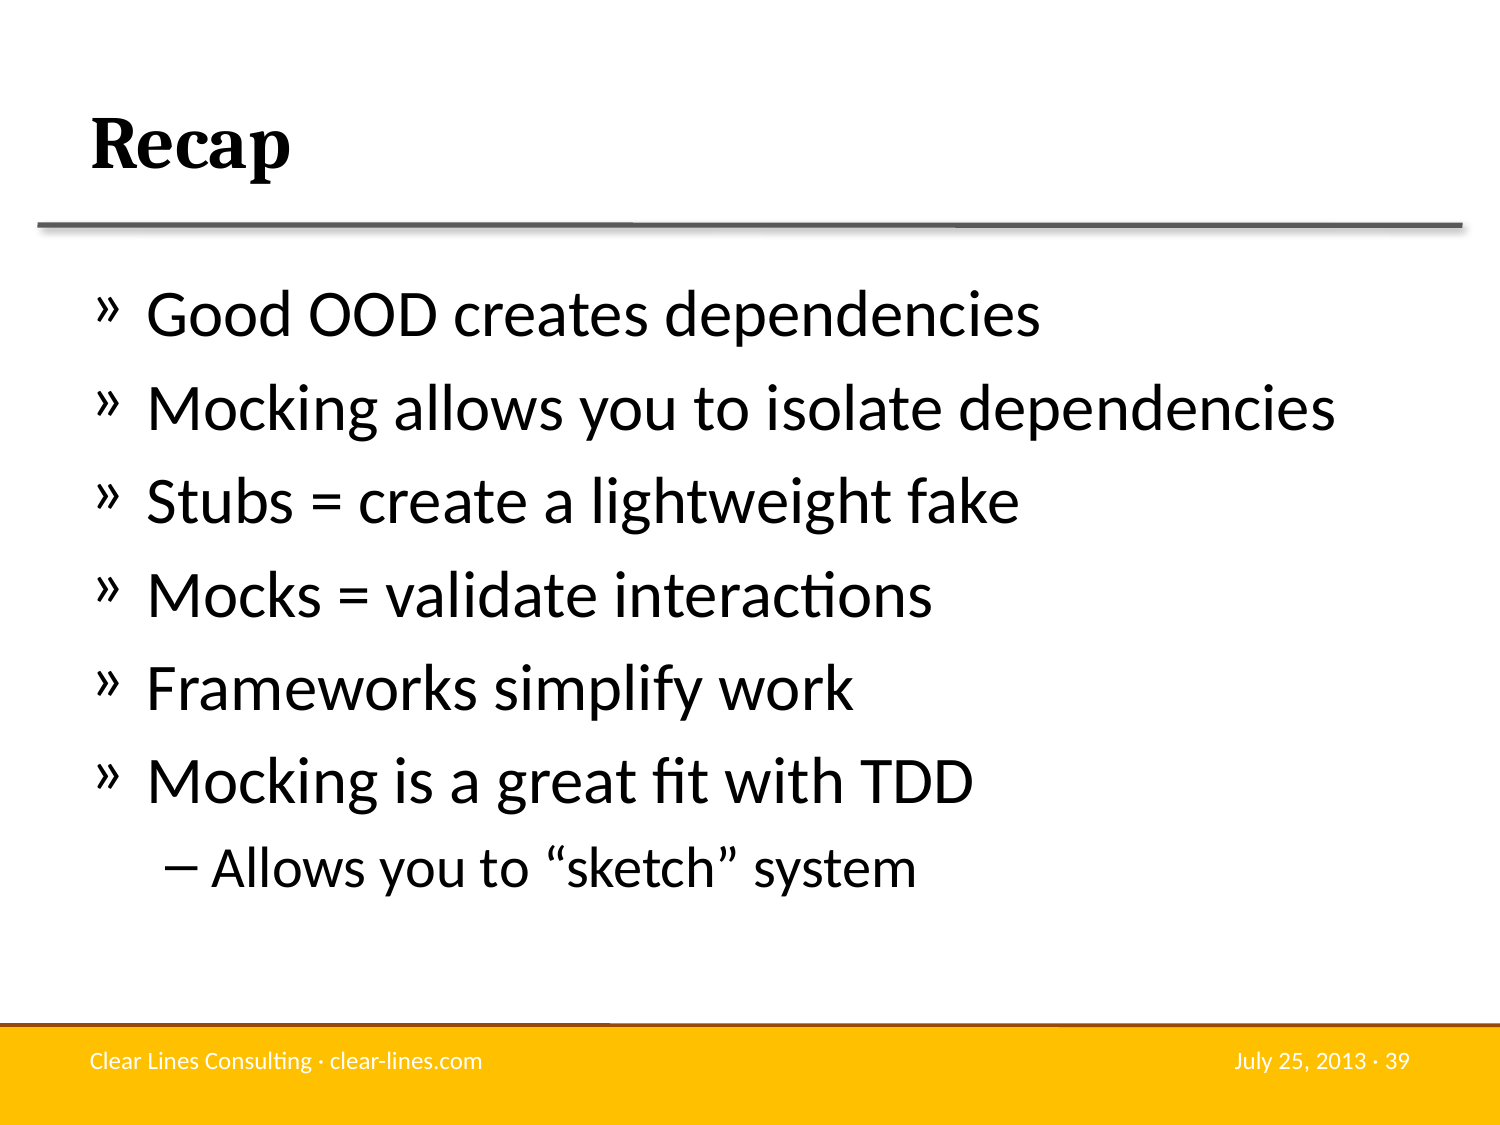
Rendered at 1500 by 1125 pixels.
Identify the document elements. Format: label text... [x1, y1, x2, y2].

list Good OOD creates dependencies Mocking allows you to isolate dependencies Stubs = create a lightweight fake Mocks = validate interactions Frameworks simplify work Mocking is a great fit with TDD Allows you to “sketch” system [75, 262, 1425, 1005]
title Recap [75, 45, 1425, 233]
